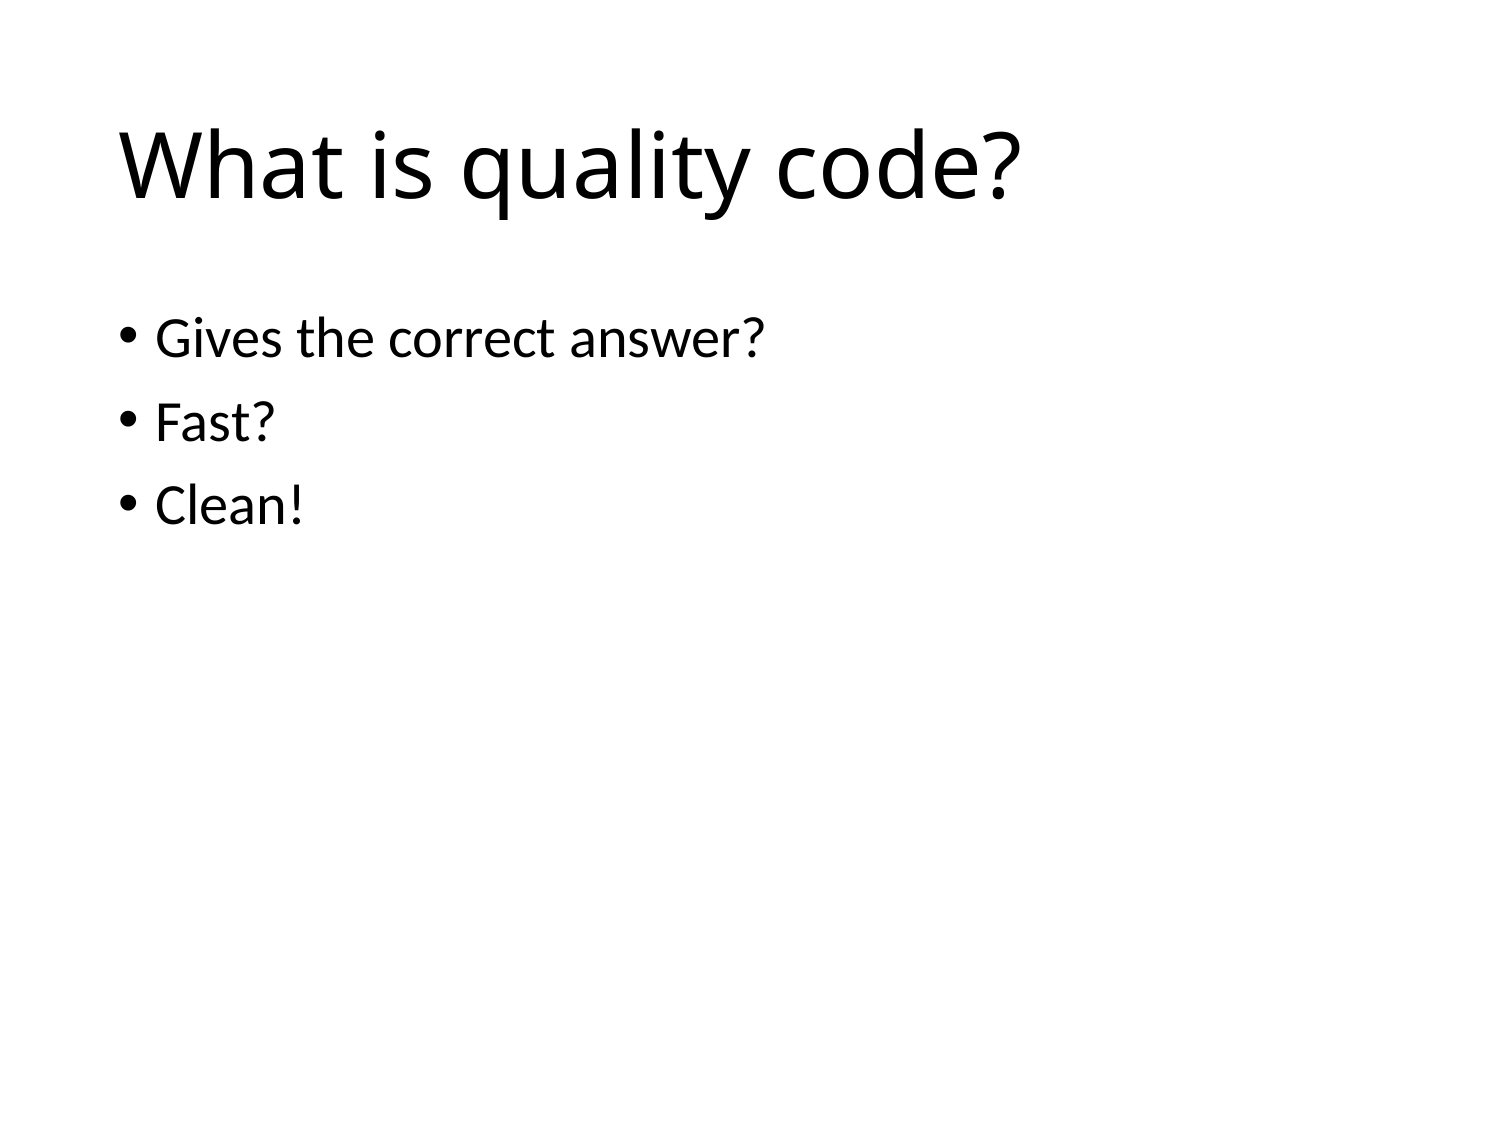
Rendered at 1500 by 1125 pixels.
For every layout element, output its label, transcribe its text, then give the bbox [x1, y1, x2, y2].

title What is quality code? [103, 59, 1397, 278]
list Gives the correct answer? Fast? Clean! [103, 299, 1397, 1014]
